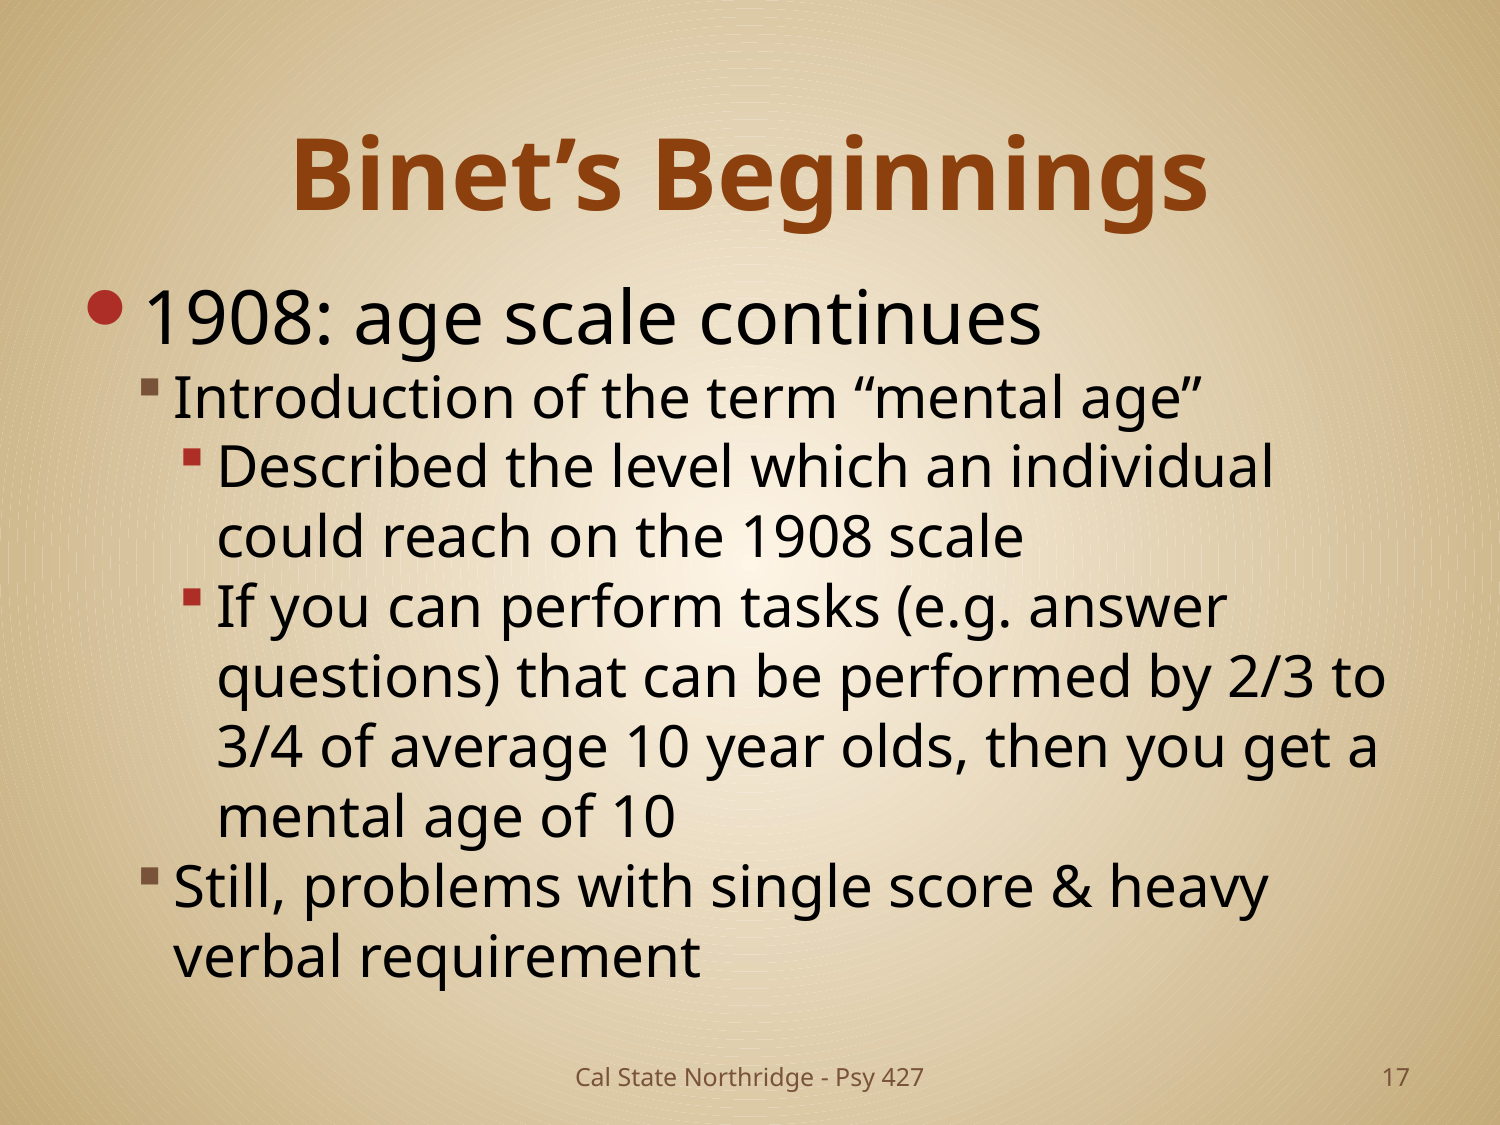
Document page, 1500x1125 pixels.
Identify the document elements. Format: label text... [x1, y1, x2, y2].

footer Cal State Northridge - Psy 427 [512, 1024, 988, 1103]
title Binet’s Beginnings [75, 50, 1425, 238]
slide_number 17 [1074, 1024, 1425, 1103]
list 1908: age scale continues Introduction of the term “mental age” Described the level which an individual could reach on the 1908 scale If you can perform tasks (e.g. answer questions) that can be performed by 2/3 to 3/4 of average 10 year olds, then you get a mental age of 10 Still, problems with single score & heavy verbal requirement [75, 262, 1425, 1005]
